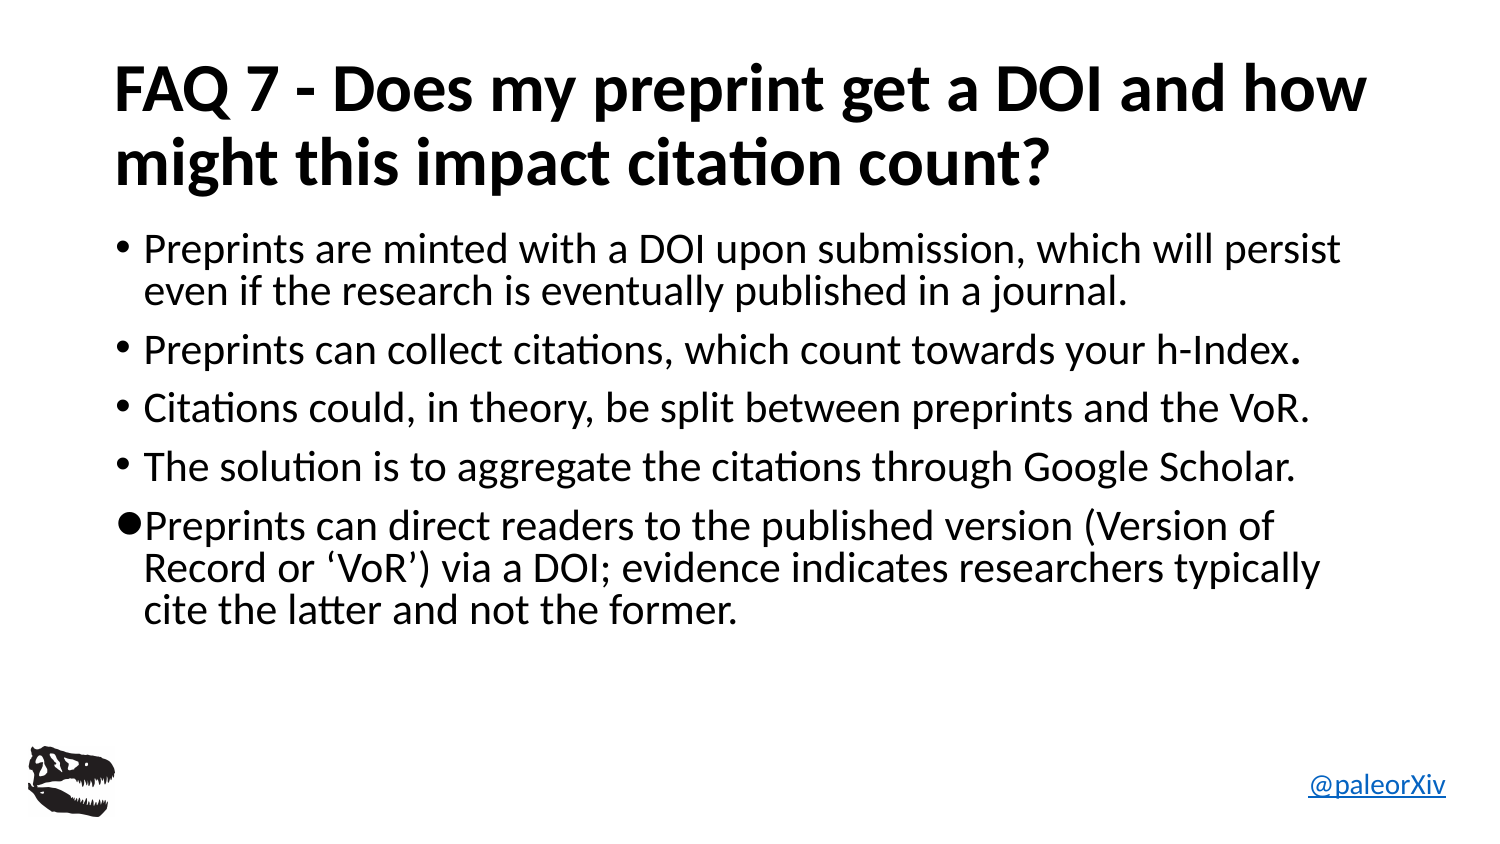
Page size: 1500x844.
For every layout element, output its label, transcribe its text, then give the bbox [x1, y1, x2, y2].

picture [28, 746, 116, 818]
list Preprints are minted with a DOI upon submission, which will persist even if the research is eventually published in a journal. Preprints can collect citations, which count towards your h-Index. Citations could, in theory, be split between preprints and the VoR. The solution is to aggregate the citations through Google Scholar. Preprints can direct readers to the published version (Version of Record or ‘VoR’) via a DOI; evidence indicates researchers typically cite the latter and not the former. [103, 224, 1397, 760]
text_box @paleorXiv [1297, 759, 1474, 805]
title FAQ 7 - Does my preprint get a DOI and how might this impact citation count? [103, 44, 1397, 208]
